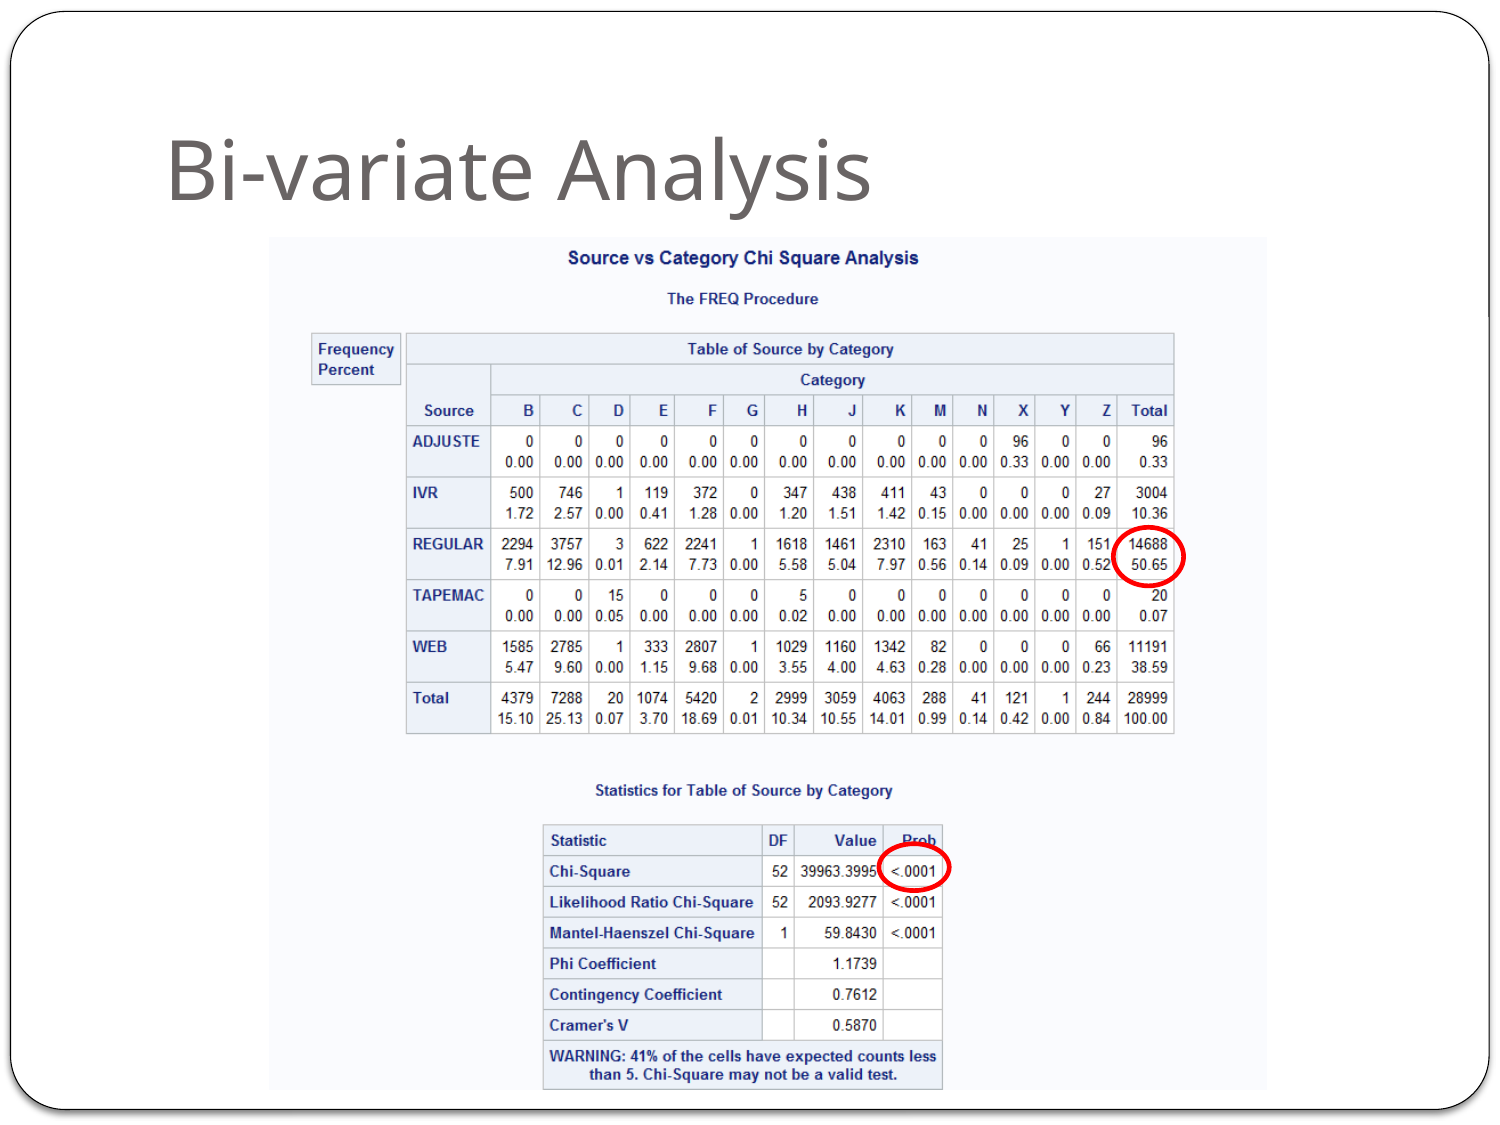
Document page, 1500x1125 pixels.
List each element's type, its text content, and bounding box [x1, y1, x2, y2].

title Bi-variate Analysis [150, 45, 1425, 233]
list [269, 237, 1267, 1091]
